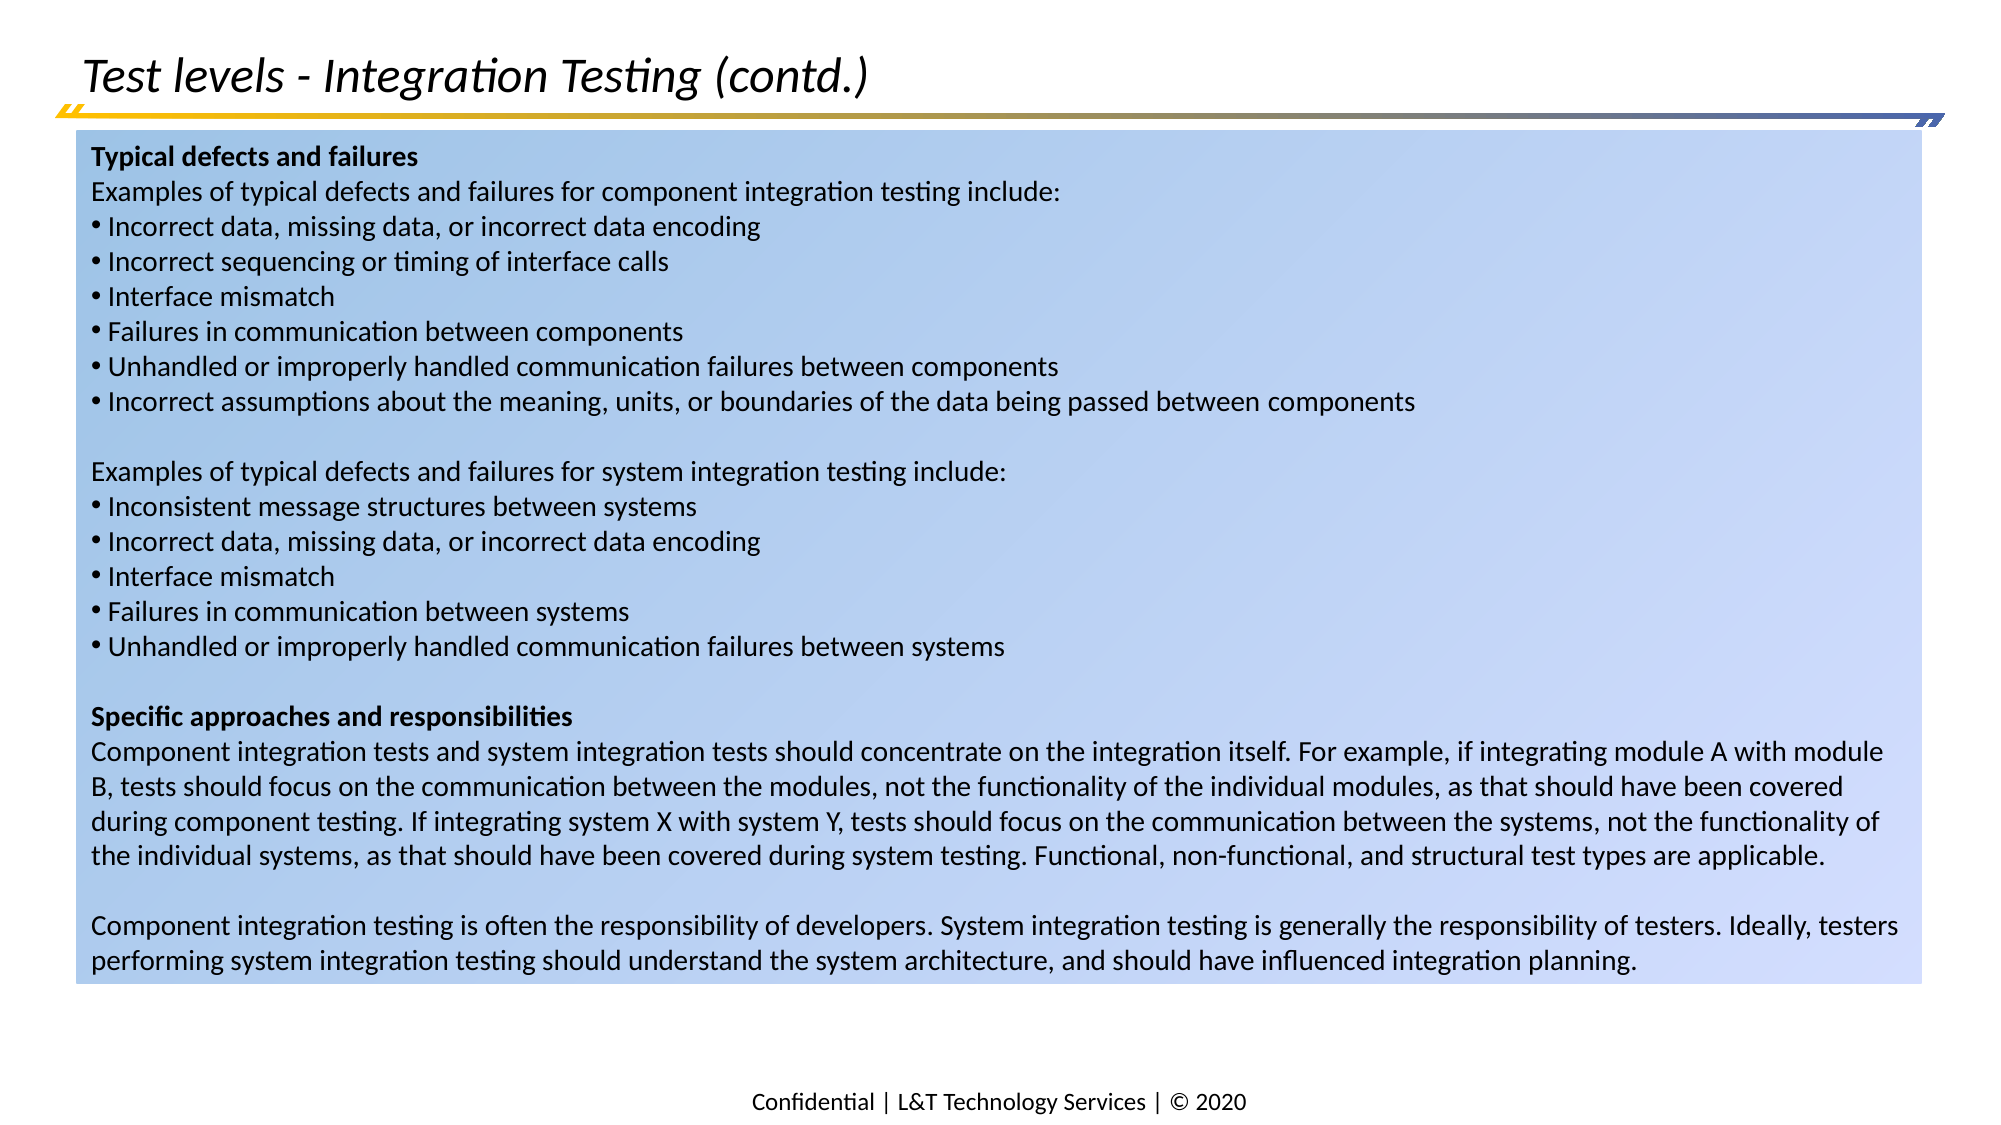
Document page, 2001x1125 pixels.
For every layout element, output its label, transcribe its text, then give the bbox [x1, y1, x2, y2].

title Test levels - Integration Testing (contd.) [66, 0, 1934, 111]
text_box Typical defects and failures Examples of typical defects and failures for component integration testing include: Incorrect data, missing data, or incorrect data encoding Incorrect sequencing or timing of interface calls Interface mismatch Failures in communication between components Unhandled or improperly handled communication failures between components Incorrect assumptions about the meaning, units, or boundaries of the data being passed between components Examples of typical defects and failures for system integration testing include: Inconsistent message structures between systems Incorrect data, missing data, or incorrect data encoding Interface mismatch Failures in communication between systems Unhandled or improperly handled communication failures between systems Specific approaches and responsibilities Component integration tests and system integration tests should concentrate on the integration itself. For example, if integrating module A with module B, tests should focus on the communication between the modules, not the functionality of the individual modules, as that should have been covered during component testing. If integrating system X with system Y, tests should focus on the communication between the systems, not the functionality of the individual systems, as that should have been covered during system testing. Functional, non-functional, and structural test types are applicable. Component integration testing is often the responsibility of developers. System integration testing is generally the responsibility of testers. Ideally, testers performing system integration testing should understand the system architecture, and should have influenced integration planning. [76, 130, 1922, 984]
